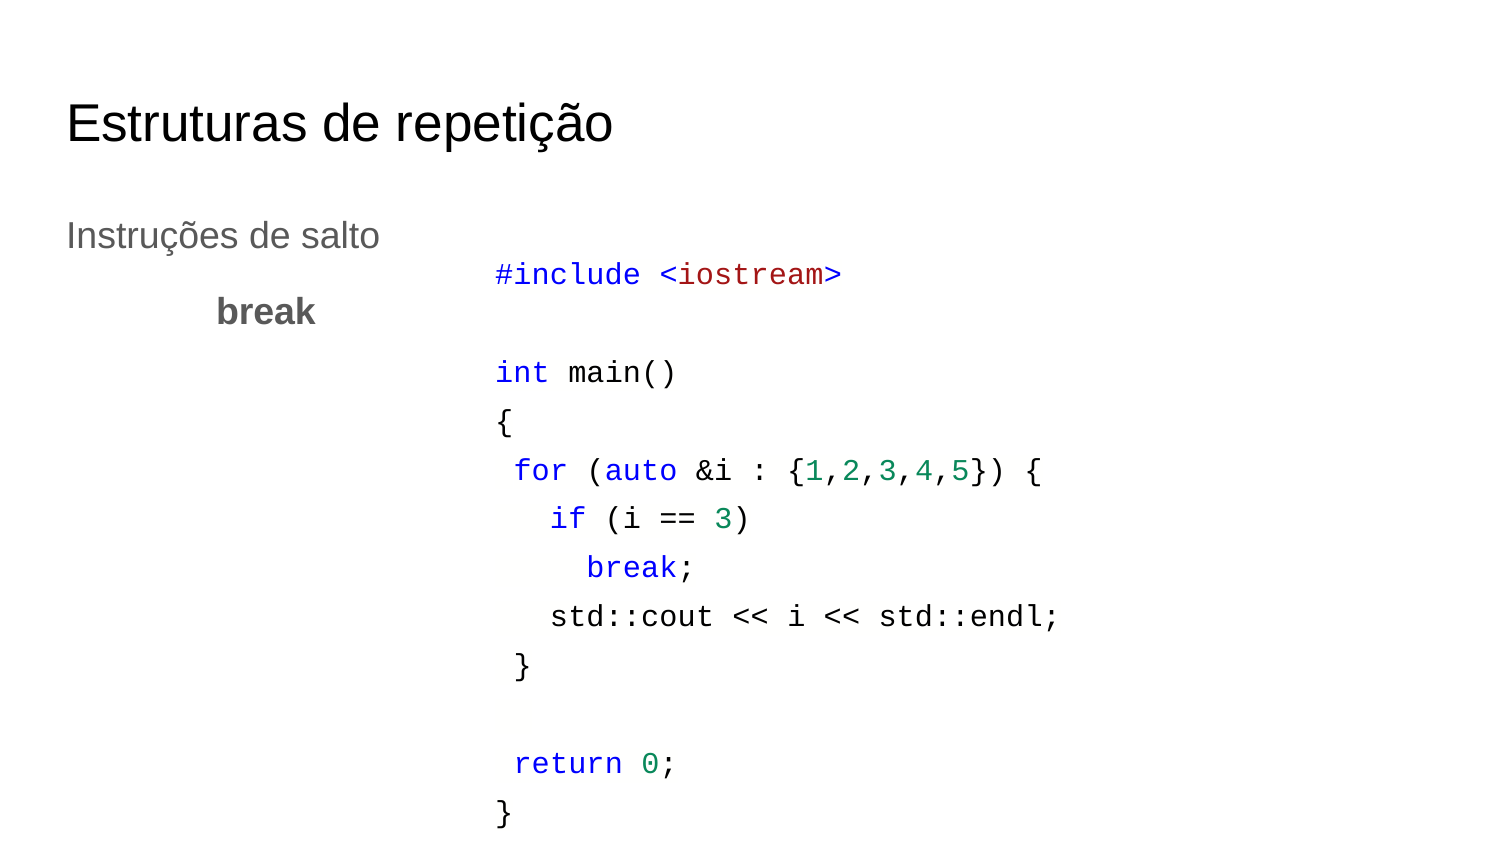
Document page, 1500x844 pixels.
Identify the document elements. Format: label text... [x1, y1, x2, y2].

list Instruções de salto break [51, 189, 1449, 750]
title Estruturas de repetição [51, 72, 1449, 167]
text_box #include <iostream> int main() { for (auto &i : {1,2,3,4,5}) { if (i == 3) break; std::cout << i << std::endl; } return 0; } [480, 226, 1184, 844]
